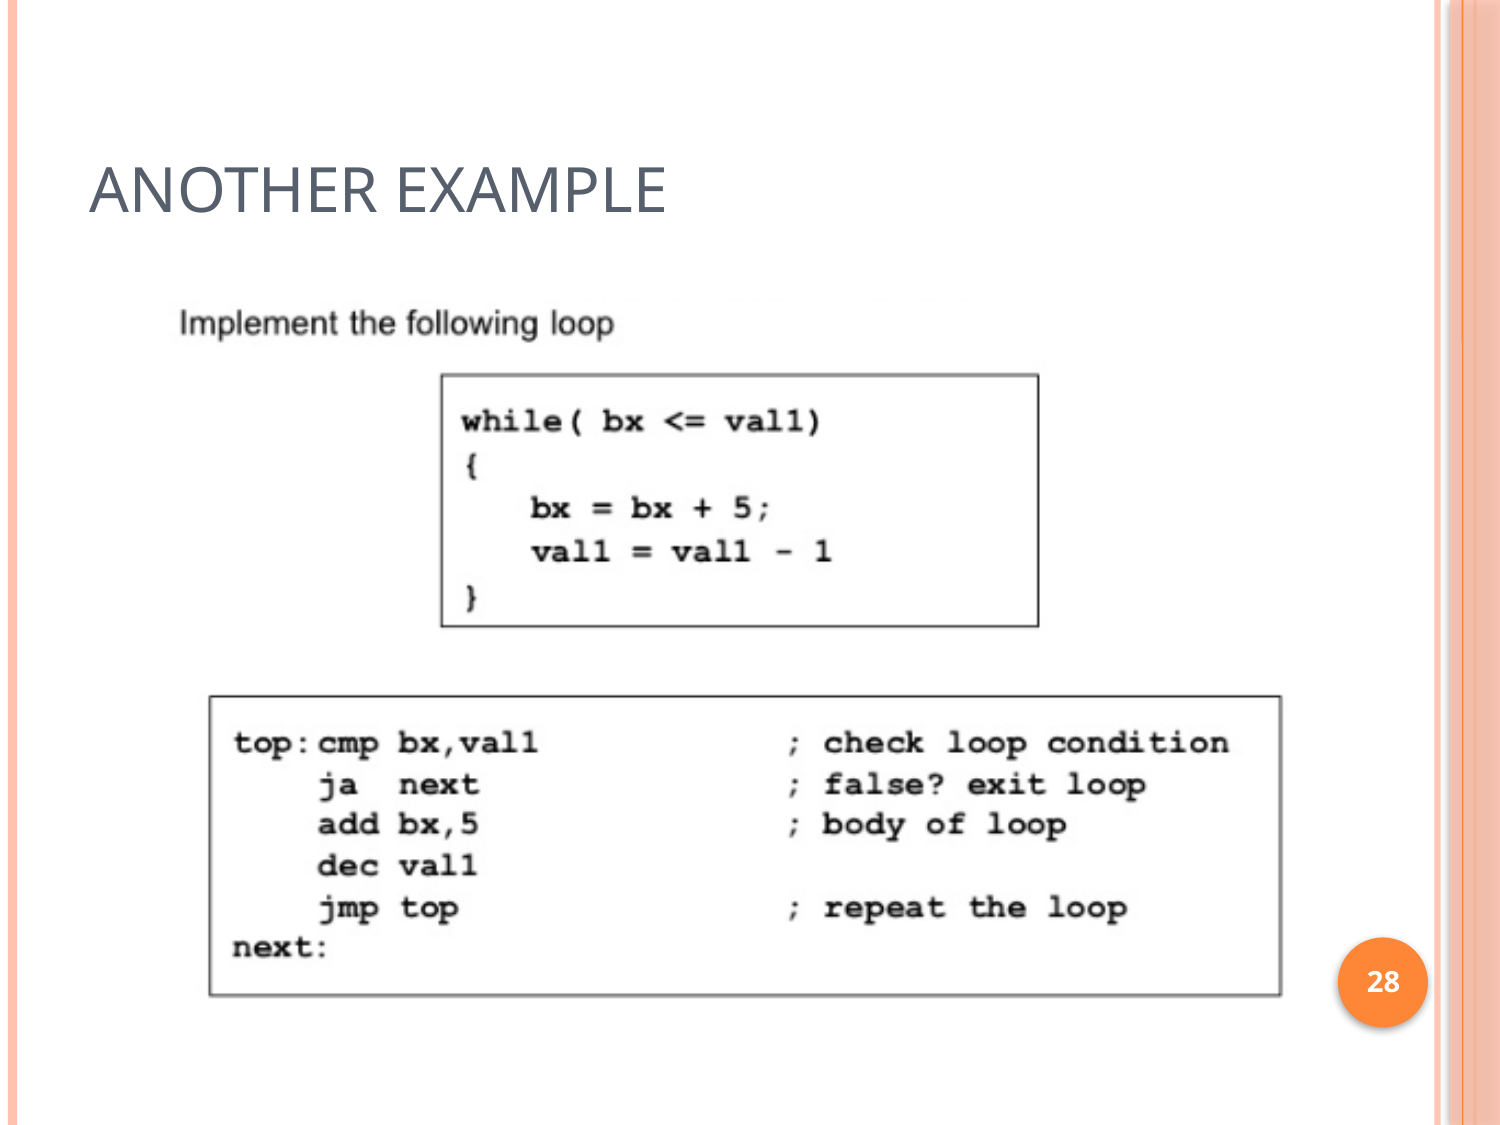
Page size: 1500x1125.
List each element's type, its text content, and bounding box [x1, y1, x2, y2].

slide_number 28 [1333, 940, 1434, 1027]
title Another Example [75, 45, 1300, 233]
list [152, 298, 1326, 1038]
